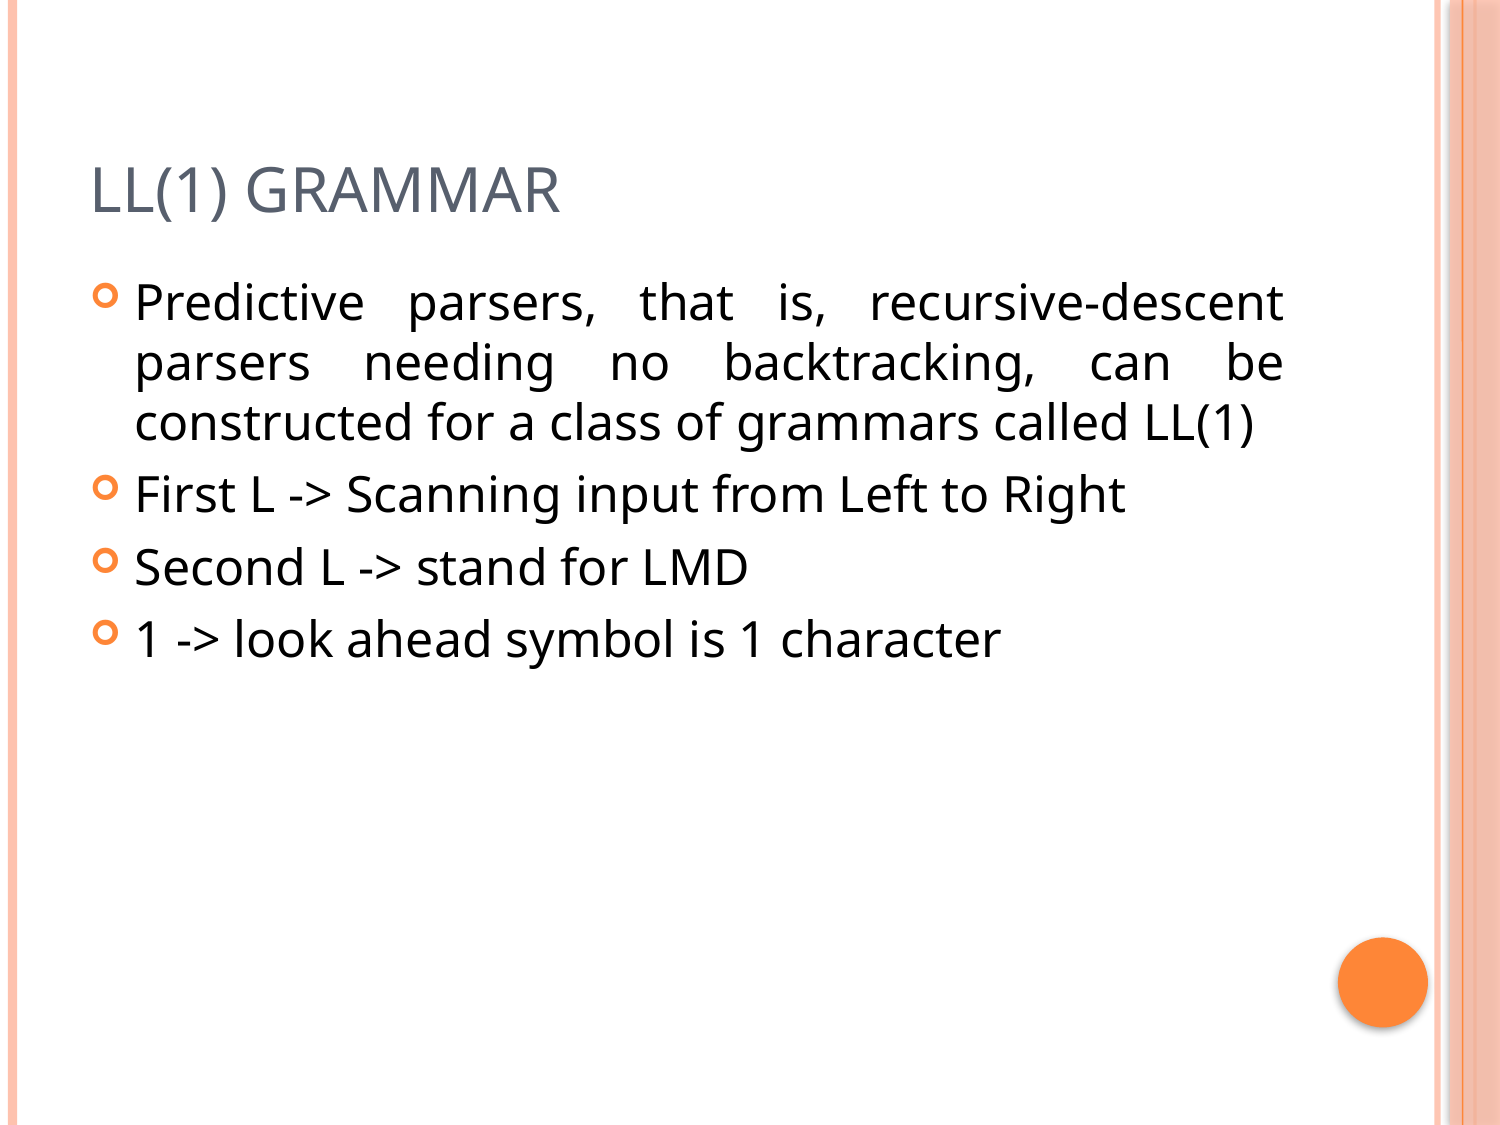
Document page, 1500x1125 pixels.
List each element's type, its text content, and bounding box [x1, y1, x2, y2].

title LL(1) Grammar [75, 45, 1300, 233]
list Predictive parsers, that is, recursive-descent parsers needing no backtracking, can be constructed for a class of grammars called LL(1) First L -> Scanning input from Left to Right Second L -> stand for LMD 1 -> look ahead symbol is 1 character [75, 262, 1300, 1062]
